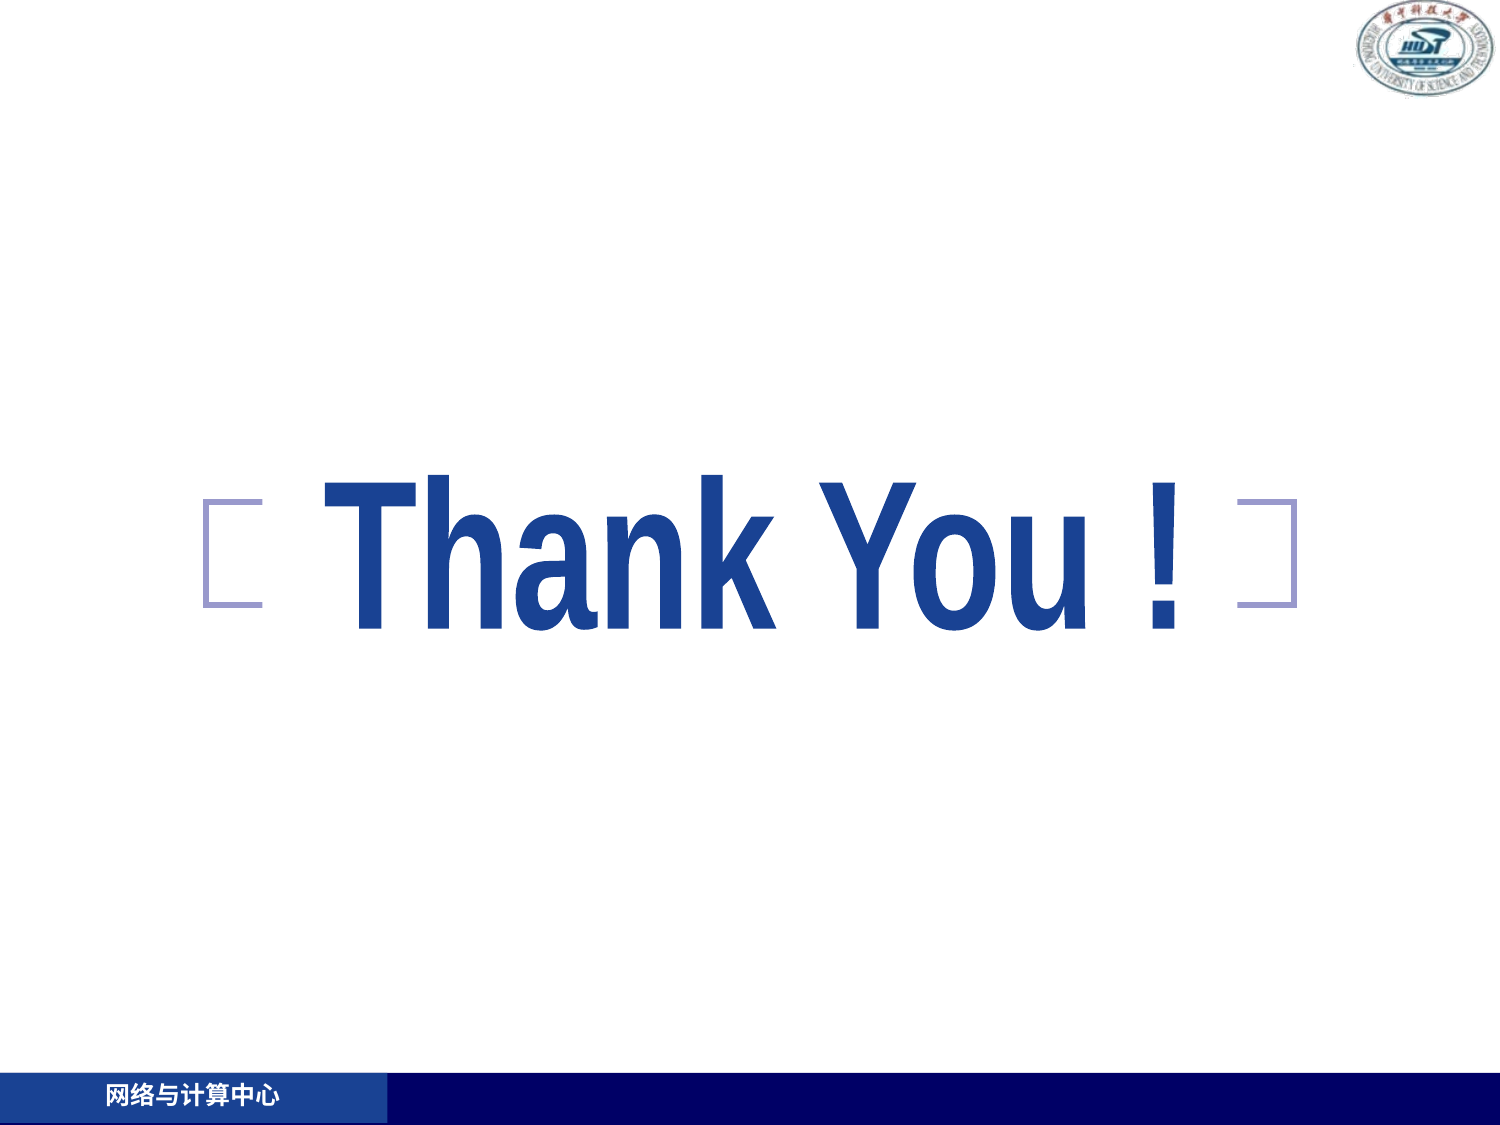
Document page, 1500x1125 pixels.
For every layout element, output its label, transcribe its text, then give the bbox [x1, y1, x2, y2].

picture [1353, 0, 1498, 99]
slide_number 网络与计算中心 [17, 1072, 368, 1125]
